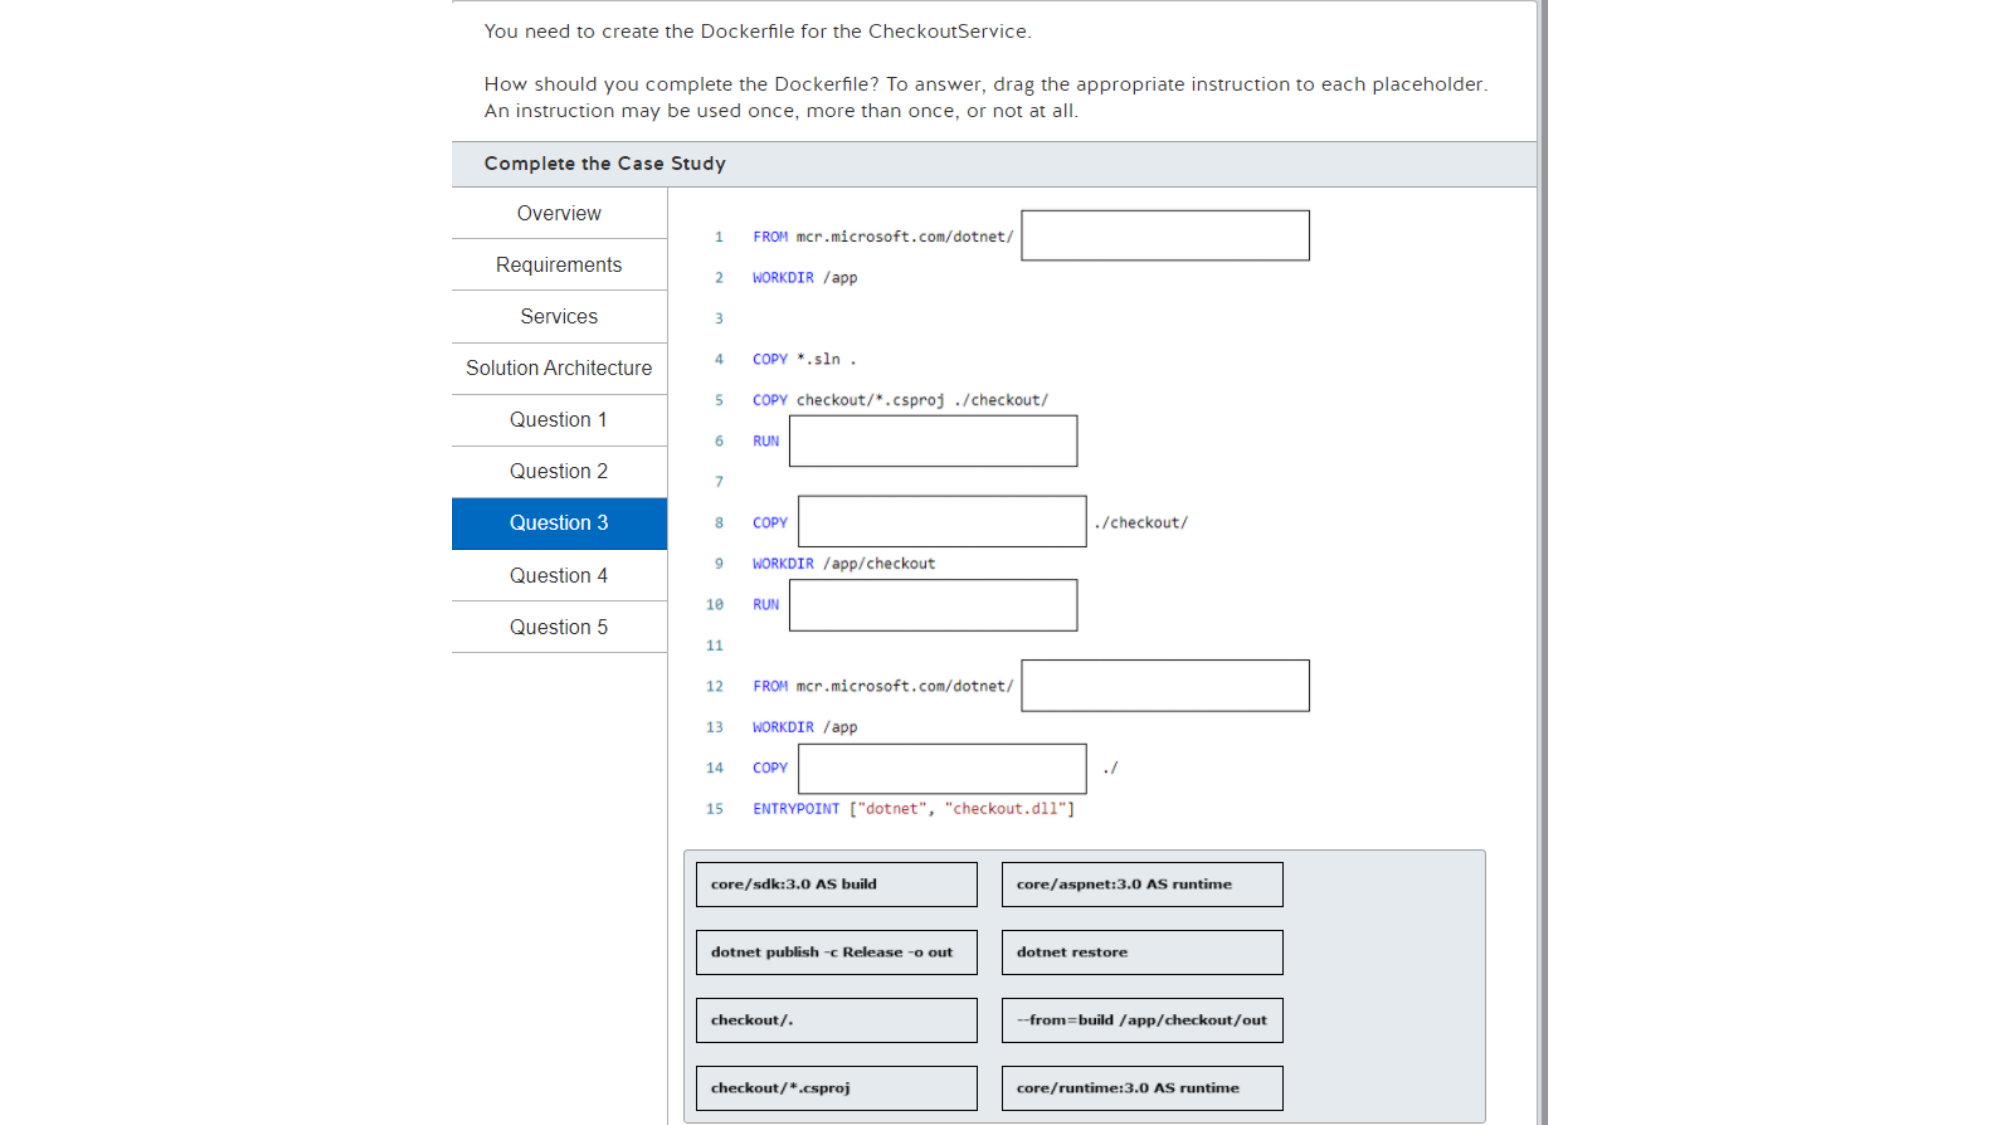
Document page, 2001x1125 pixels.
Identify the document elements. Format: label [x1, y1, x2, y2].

picture [452, 0, 1548, 1125]
